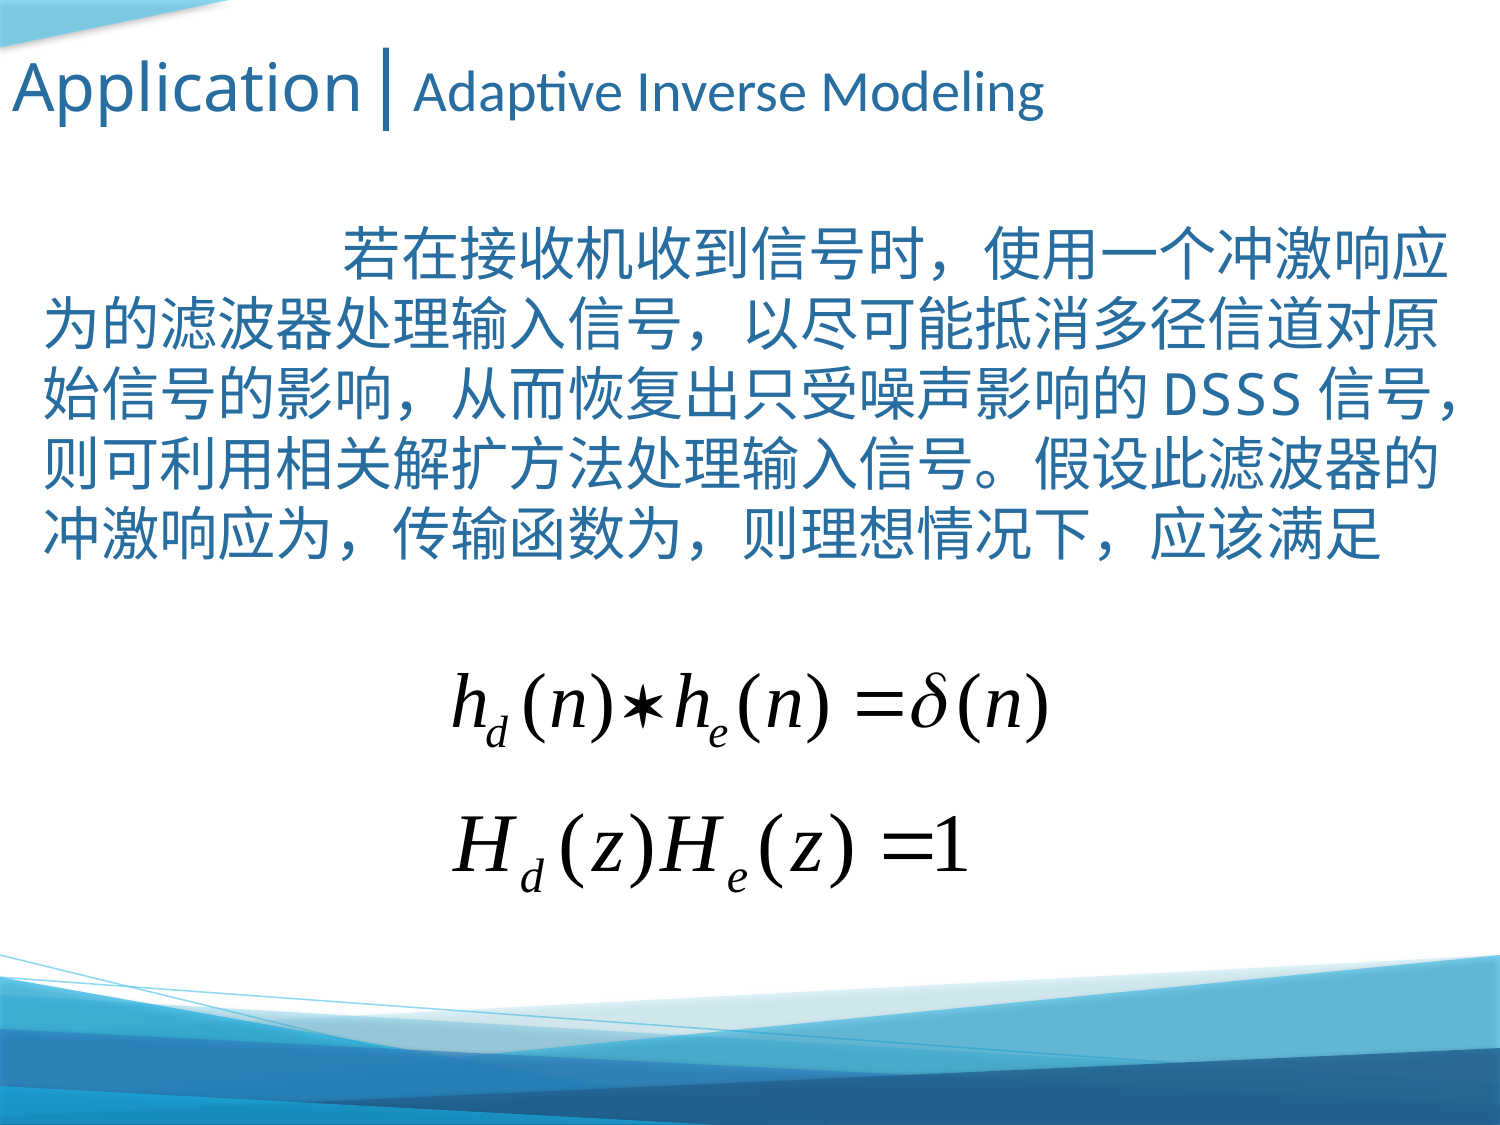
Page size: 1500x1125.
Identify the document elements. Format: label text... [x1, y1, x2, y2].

text_box [1123, 379, 1141, 386]
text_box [437, 648, 1063, 767]
text_box [537, 377, 572, 386]
text_box [1088, 377, 1096, 386]
text_box [815, 377, 843, 383]
text_box [285, 377, 303, 381]
text_box [598, 377, 692, 386]
text_box [1060, 380, 1083, 386]
text_box [696, 377, 710, 386]
text_box [876, 377, 992, 386]
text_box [437, 787, 980, 914]
text_box [1145, 377, 1167, 386]
text_box [866, 377, 872, 386]
text_box [1331, 377, 1500, 386]
text_box [0, 377, 51, 386]
text_box [469, 377, 487, 386]
text_box [1041, 377, 1048, 386]
text_box [790, 377, 813, 386]
text_box [342, 377, 349, 386]
text_box [242, 377, 248, 386]
text_box [1116, 377, 1122, 386]
text_box [755, 377, 786, 386]
text_box [491, 377, 533, 386]
text_box [1209, 377, 1241, 386]
text_box [984, 377, 1002, 381]
text_box [115, 377, 222, 386]
text_box [361, 380, 384, 386]
text_box [994, 377, 1037, 386]
text_box [714, 377, 728, 386]
text_box [73, 377, 91, 386]
text_box [733, 377, 750, 386]
text_box [1279, 377, 1327, 386]
text_box [1172, 378, 1189, 386]
text_box [249, 379, 267, 386]
text_box [1189, 377, 1206, 386]
text_box [271, 377, 293, 386]
text_box [389, 377, 465, 386]
text_box [91, 377, 111, 386]
text_box [844, 377, 862, 386]
text_box [55, 377, 73, 386]
text_box [1244, 377, 1276, 386]
text_box [585, 377, 595, 386]
text_box [226, 379, 238, 386]
text_box [732, 57, 768, 93]
text_box Application| Adaptive Inverse Modeling [0, 20, 1500, 184]
text_box [295, 377, 338, 386]
text_box [1100, 379, 1112, 386]
